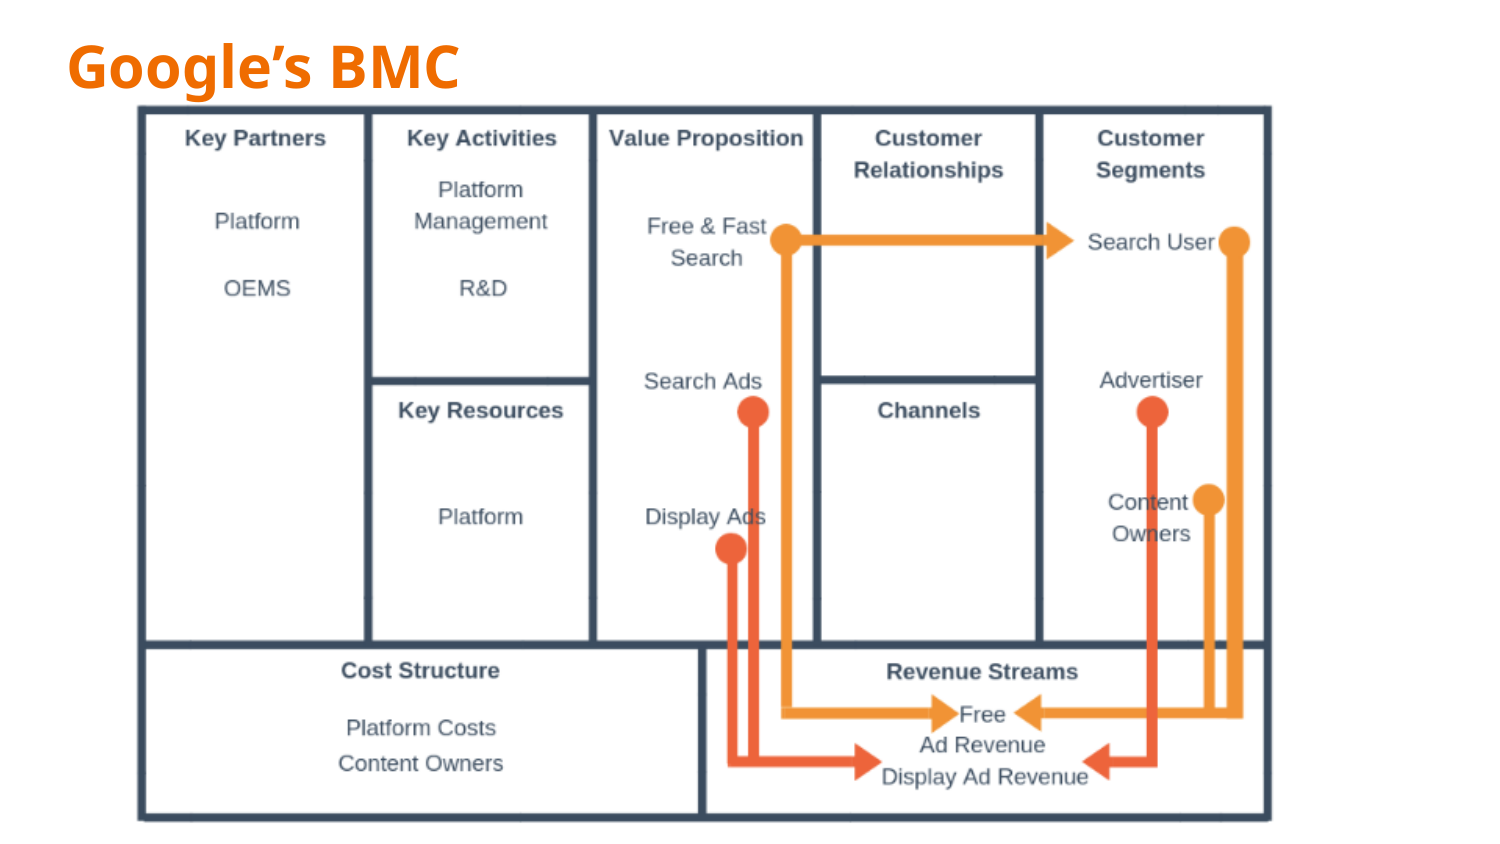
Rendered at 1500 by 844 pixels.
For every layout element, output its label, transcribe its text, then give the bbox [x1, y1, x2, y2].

title Google’s BMC [51, 10, 1449, 127]
picture [134, 102, 1284, 835]
